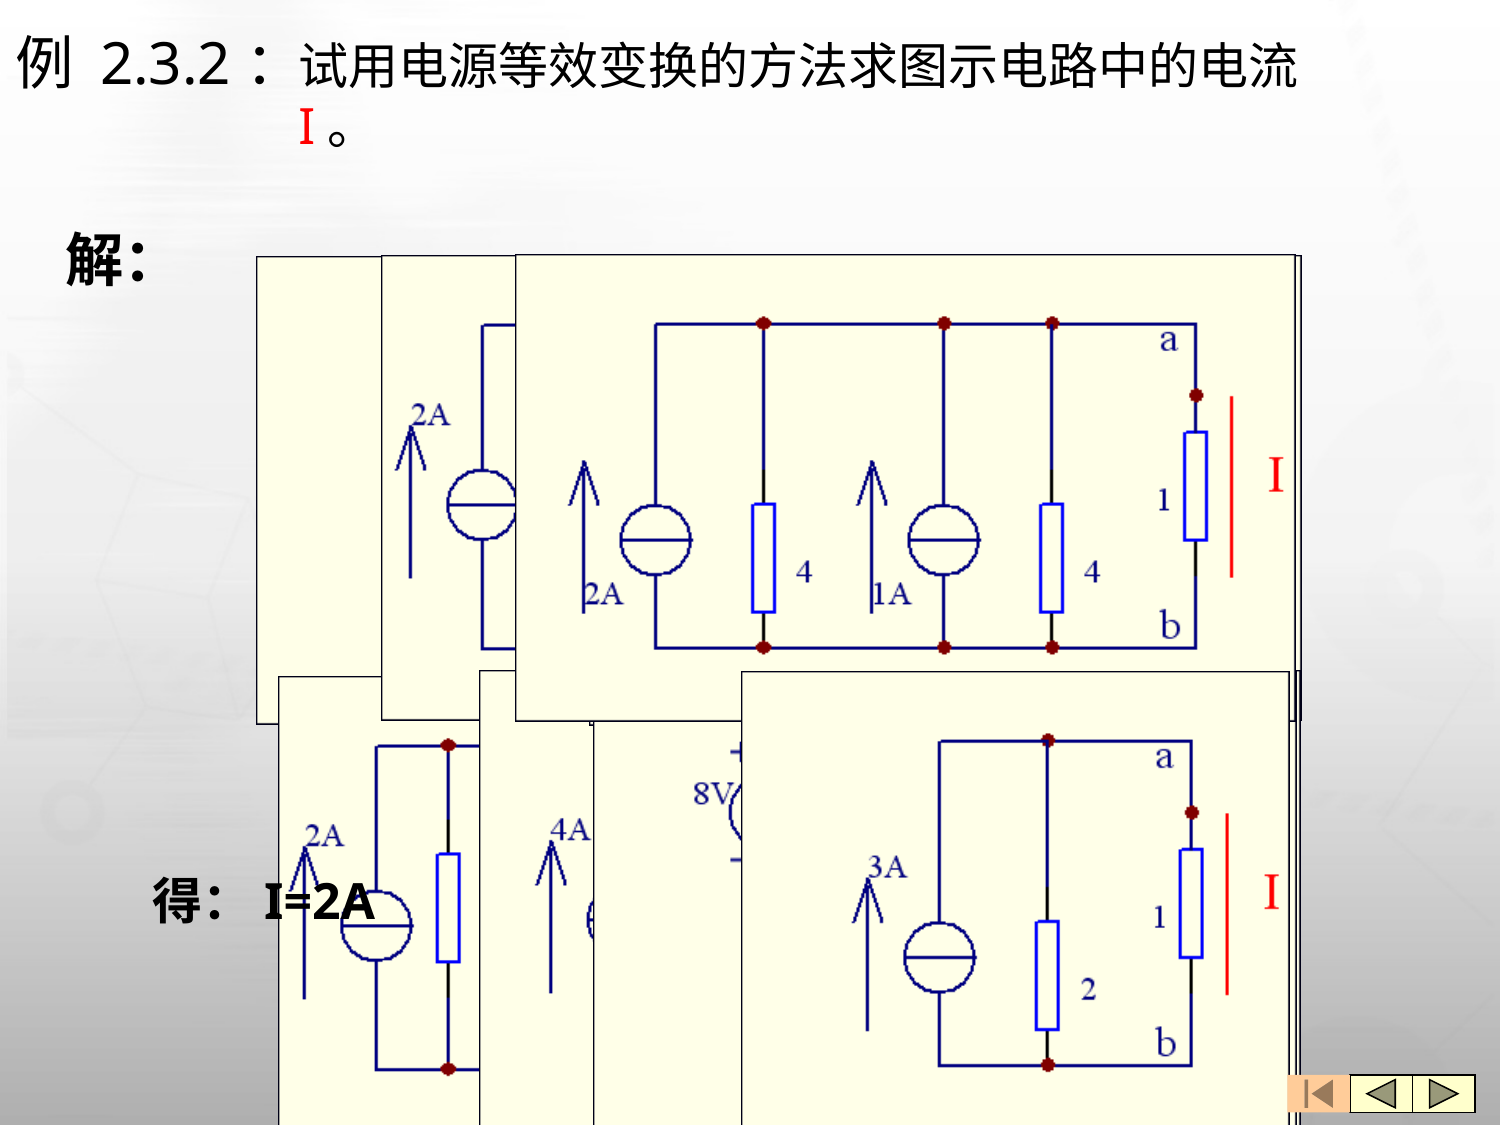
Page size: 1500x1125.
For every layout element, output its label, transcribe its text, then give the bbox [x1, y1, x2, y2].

picture [0, 0, 1500, 1125]
text_box [1413, 1074, 1475, 1113]
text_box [277, 675, 473, 1125]
text_box [1350, 1074, 1413, 1113]
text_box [479, 669, 586, 1125]
text_box 试用电源等效变换的方法求图示电路中的电流 I。 [283, 27, 1413, 163]
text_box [1297, 254, 1303, 668]
title 例 2.3.2： [0, 6, 382, 125]
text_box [515, 253, 1297, 723]
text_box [592, 734, 735, 1125]
text_box 解： [51, 215, 239, 301]
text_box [740, 671, 1291, 1125]
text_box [255, 255, 380, 726]
text_box 得：I=2A [137, 862, 271, 938]
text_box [380, 254, 515, 722]
text_box [1306, 1074, 1350, 1113]
